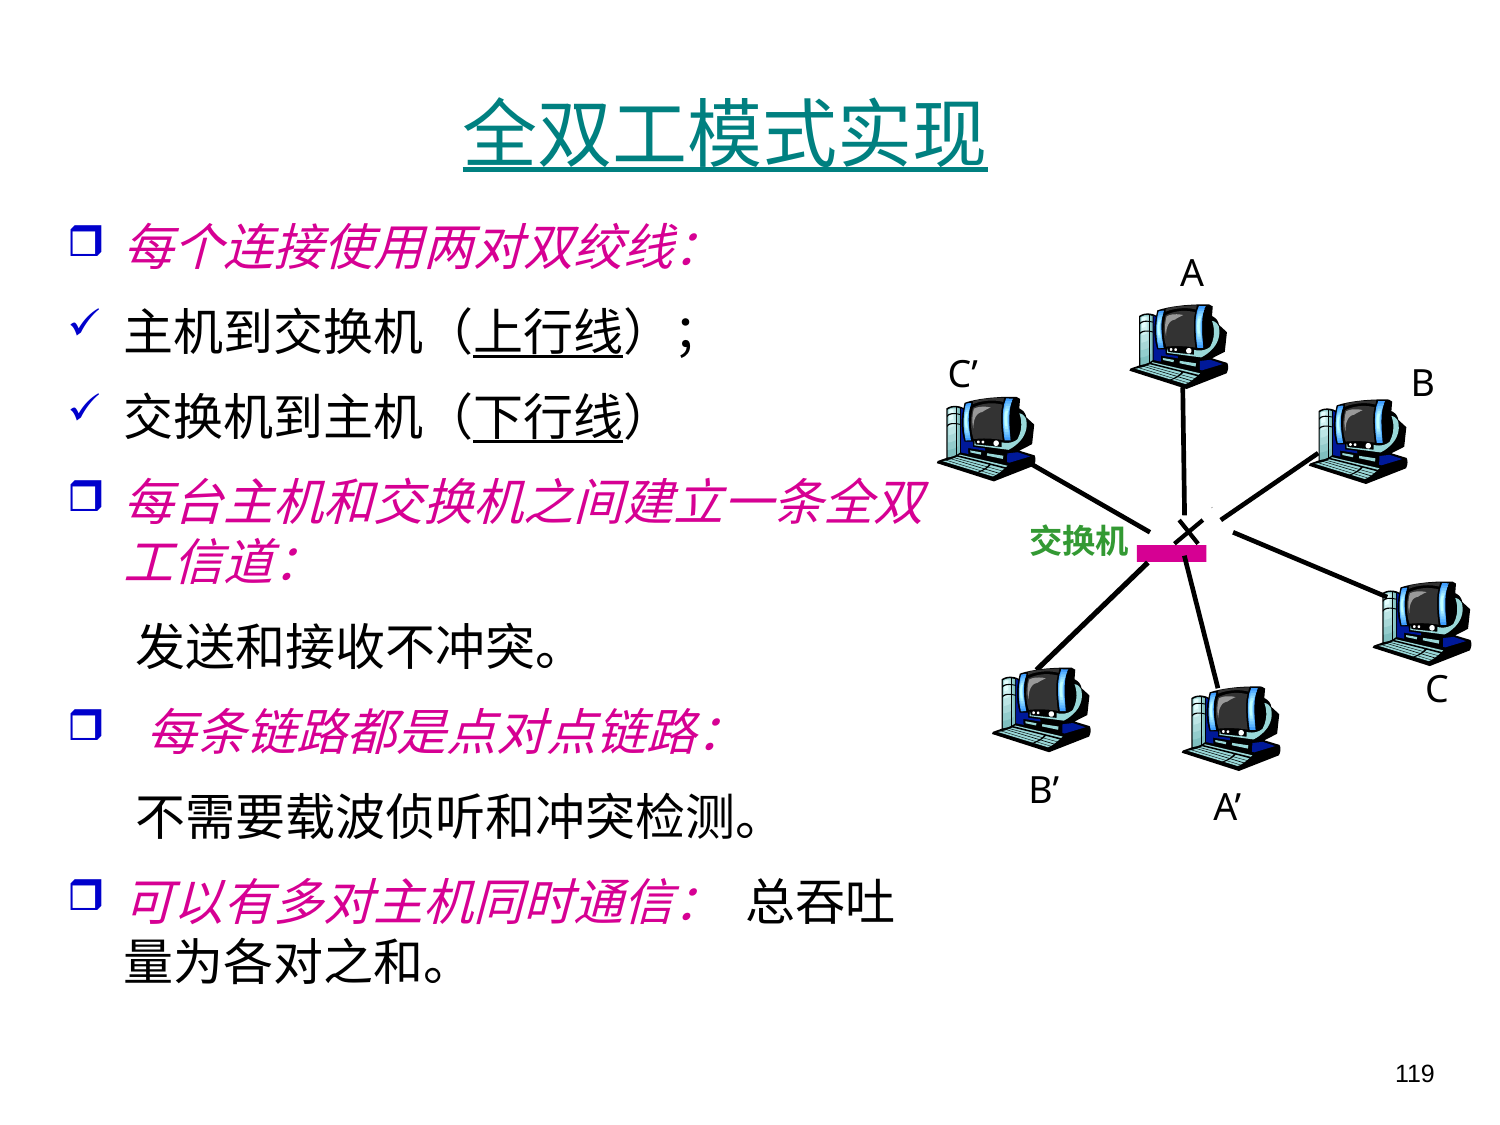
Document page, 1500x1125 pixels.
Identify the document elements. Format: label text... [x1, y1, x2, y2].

text_box C [1410, 675, 1464, 718]
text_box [1308, 398, 1410, 485]
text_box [1129, 303, 1230, 390]
text_box B’ [1013, 761, 1075, 819]
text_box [1136, 507, 1213, 563]
text_box B [1395, 351, 1450, 411]
text_box A’ [1198, 780, 1257, 836]
title 全双工模式实现 [87, 37, 1363, 225]
text_box C’ [932, 342, 993, 399]
text_box A [1165, 241, 1220, 302]
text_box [1372, 580, 1474, 667]
text_box 交换机 [1014, 512, 1133, 568]
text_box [1181, 685, 1283, 772]
list 每个连接使用两对双绞线： 主机到交换机（上行线）； 交换机到主机（下行线） 每台主机和交换机之间建立一条全双工信道： 发送和接收不冲突。 每条链路都是点对点链路： 不需要载波侦听和冲突检测。 可以有多对主机同时通信： 总吞吐量为各对之和。 [52, 208, 953, 1017]
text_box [991, 666, 1093, 753]
slide_number 119 [1339, 1050, 1450, 1125]
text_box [936, 395, 1038, 482]
